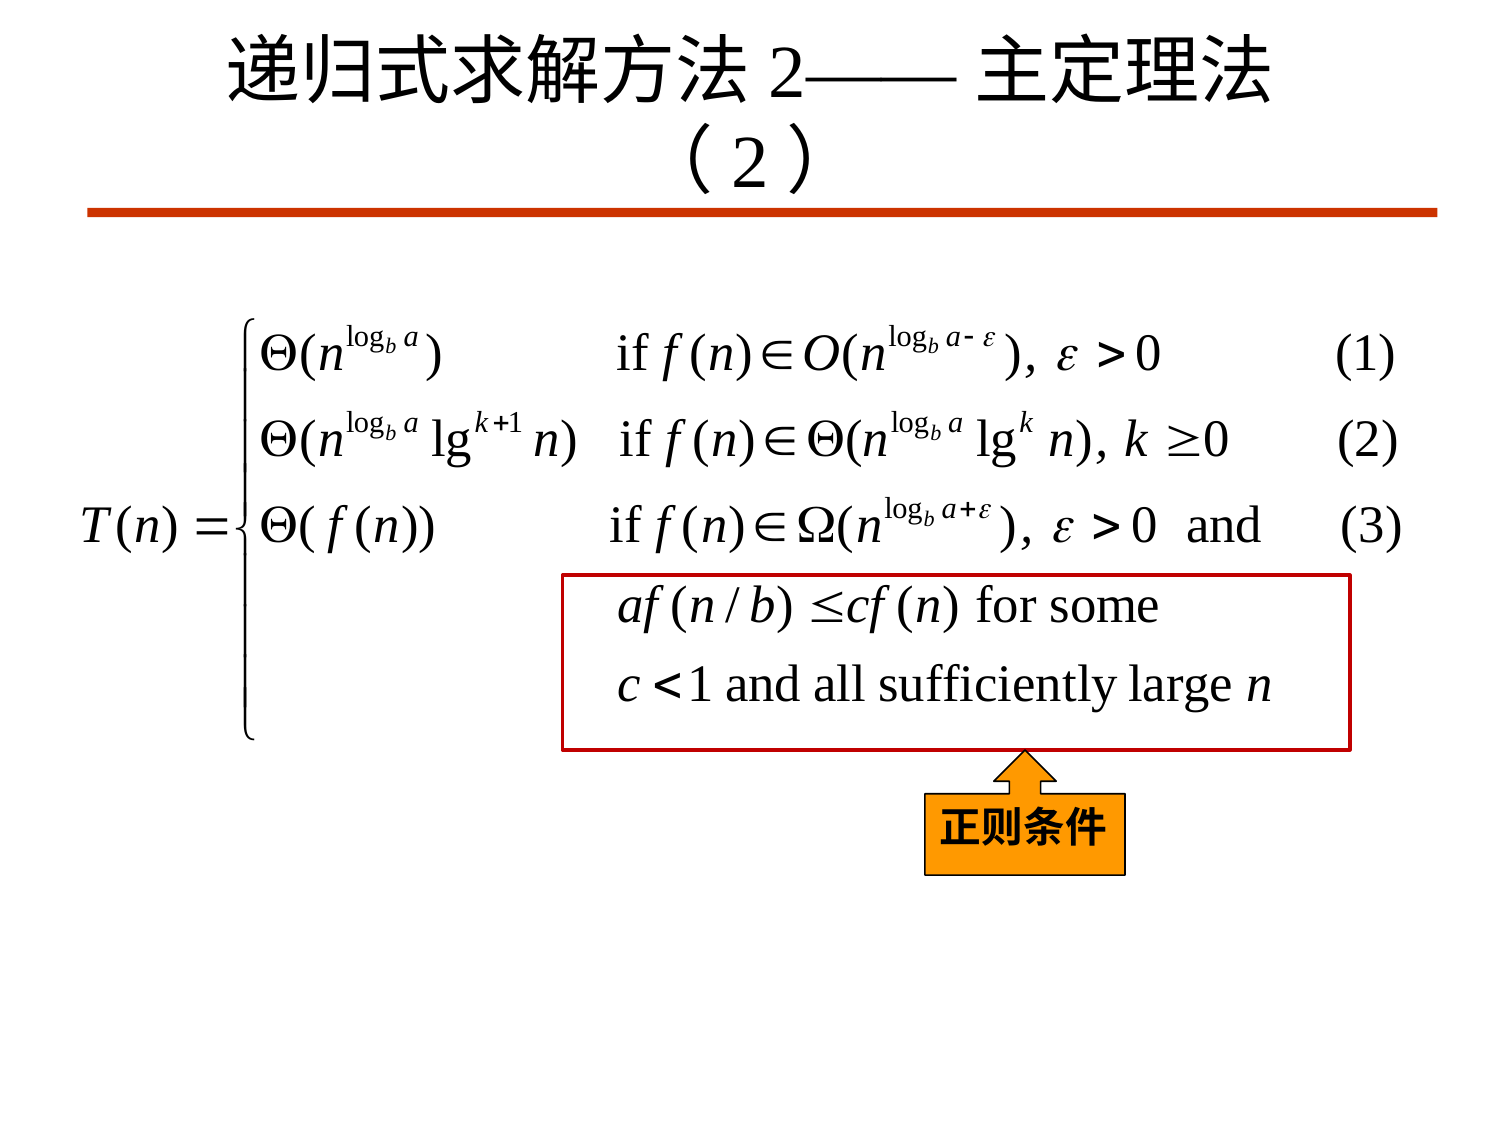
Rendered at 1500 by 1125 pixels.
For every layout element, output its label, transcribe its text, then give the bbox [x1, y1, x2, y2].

title 递归式求解方法2——主定理法（2） [112, 37, 1388, 188]
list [74, 309, 1438, 750]
text_box 正则条件 [924, 758, 1126, 876]
